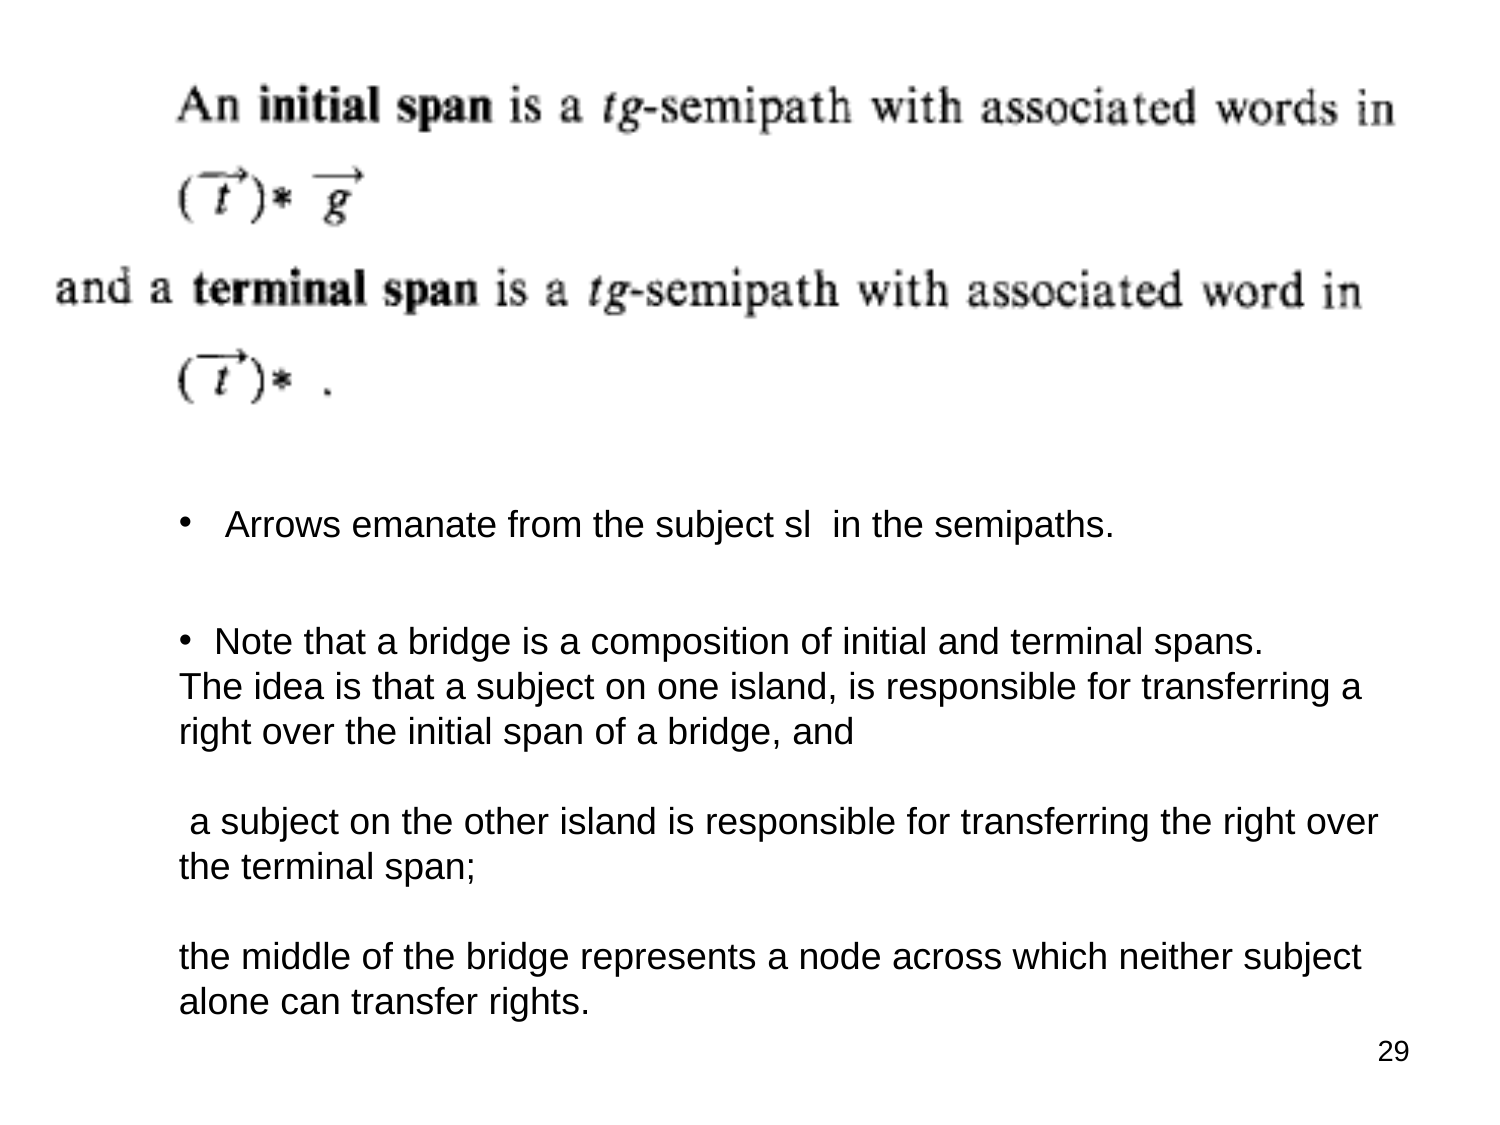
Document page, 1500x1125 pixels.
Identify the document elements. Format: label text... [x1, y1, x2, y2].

slide_number 29 [1074, 1024, 1425, 1103]
text_box Arrows emanate from the subject sl in the semipaths. [164, 492, 1254, 552]
picture [0, 81, 1448, 423]
text_box Note that a bridge is a composition of initial and terminal spans. The idea is that a subject on one island, is responsible for transferring a right over the initial span of a bridge, and a subject on the other island is responsible for transferring the right over the terminal span; the middle of the bridge represents a node across which neither subject alone can transfer rights. [163, 609, 1395, 1030]
